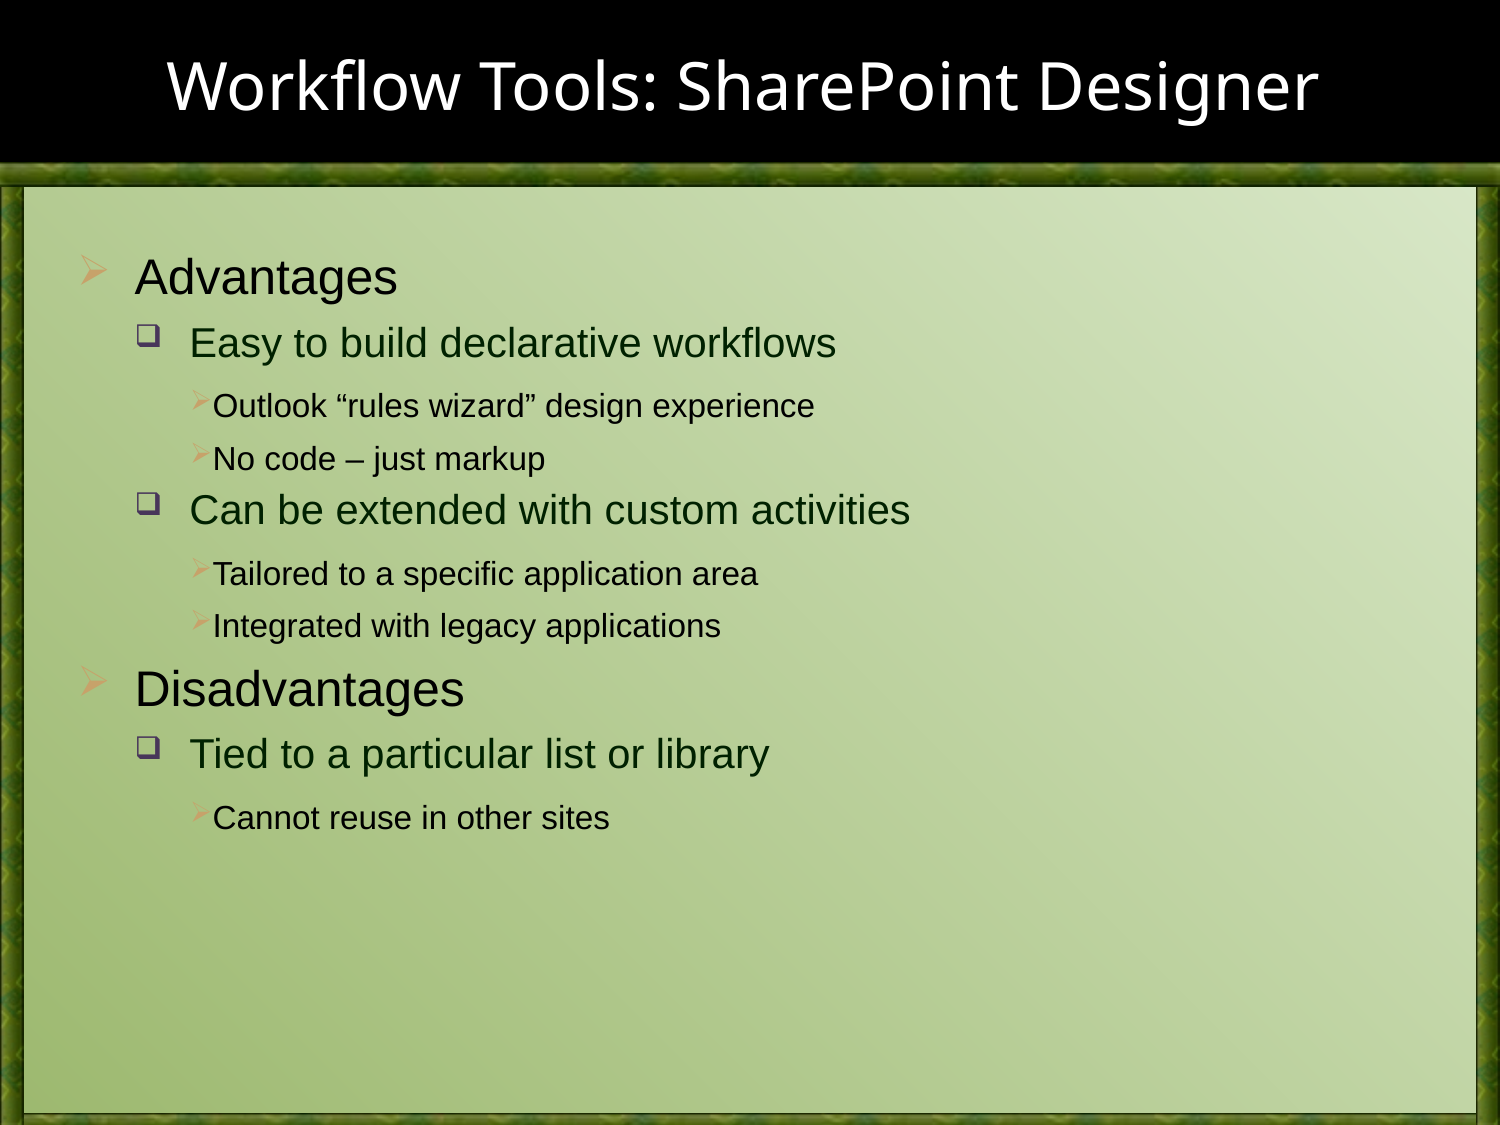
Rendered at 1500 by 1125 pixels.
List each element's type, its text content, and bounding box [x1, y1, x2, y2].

picture [0, 162, 1500, 1125]
list Advantages Easy to build declarative workflows Outlook “rules wizard” design experience No code – just markup Can be extended with custom activities Tailored to a specific application area Integrated with legacy applications Disadvantages Tied to a particular list or library Cannot reuse in other sites [62, 237, 1438, 1088]
title Workflow Tools: SharePoint Designer [24, 24, 1463, 143]
